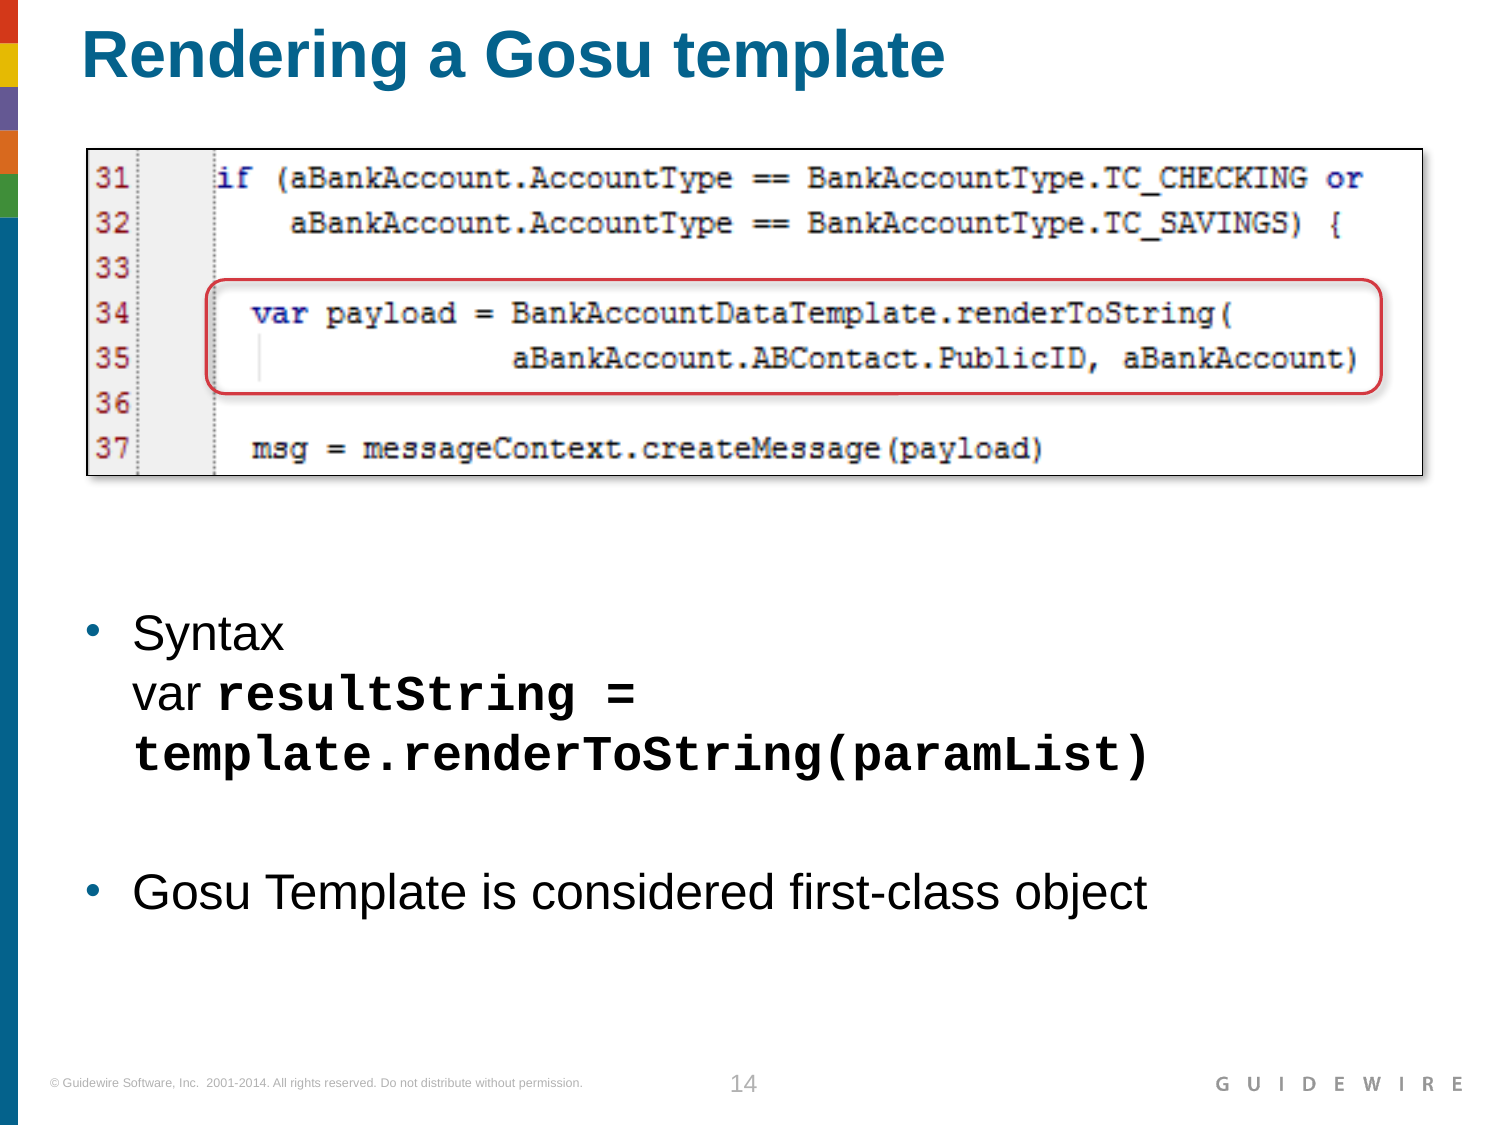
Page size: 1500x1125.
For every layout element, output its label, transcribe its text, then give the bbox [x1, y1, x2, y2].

picture [1215, 1073, 1480, 1096]
picture [87, 149, 1423, 476]
list Syntax var resultString = template.renderToString(paramList) Gosu Template is considered first-class object [85, 600, 1450, 1050]
title Rendering a Gosu template [81, 19, 1446, 142]
